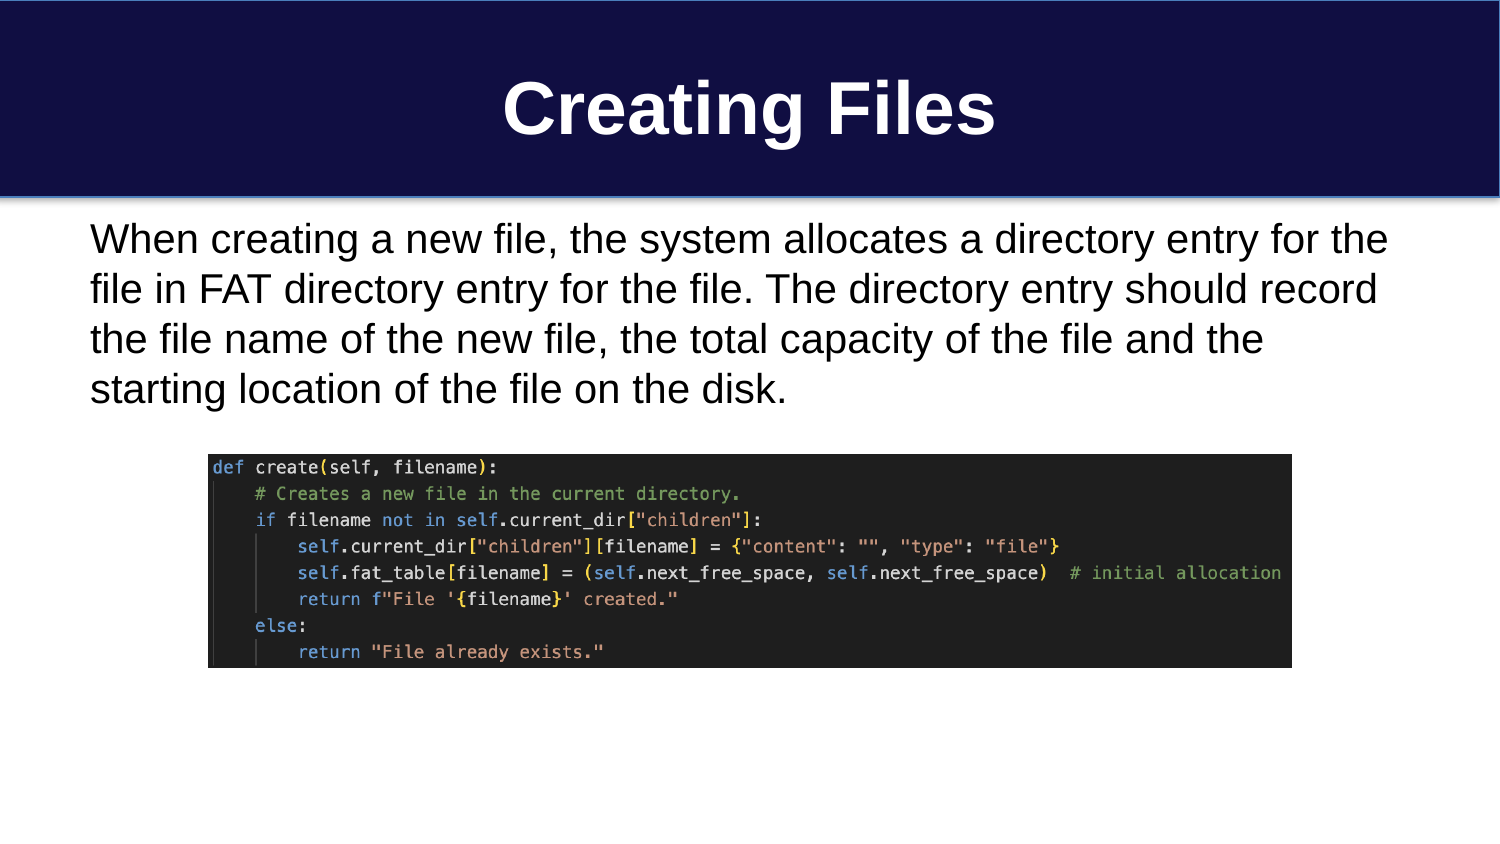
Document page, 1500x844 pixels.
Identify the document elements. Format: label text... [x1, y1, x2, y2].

picture [208, 453, 1292, 669]
title Creating Files [75, 33, 1425, 175]
list When creating a new file, the system allocates a directory entry for the file in FAT directory entry for the file. The directory entry should record the file name of the new file, the total capacity of the file and the starting location of the file on the disk. [75, 204, 1425, 466]
